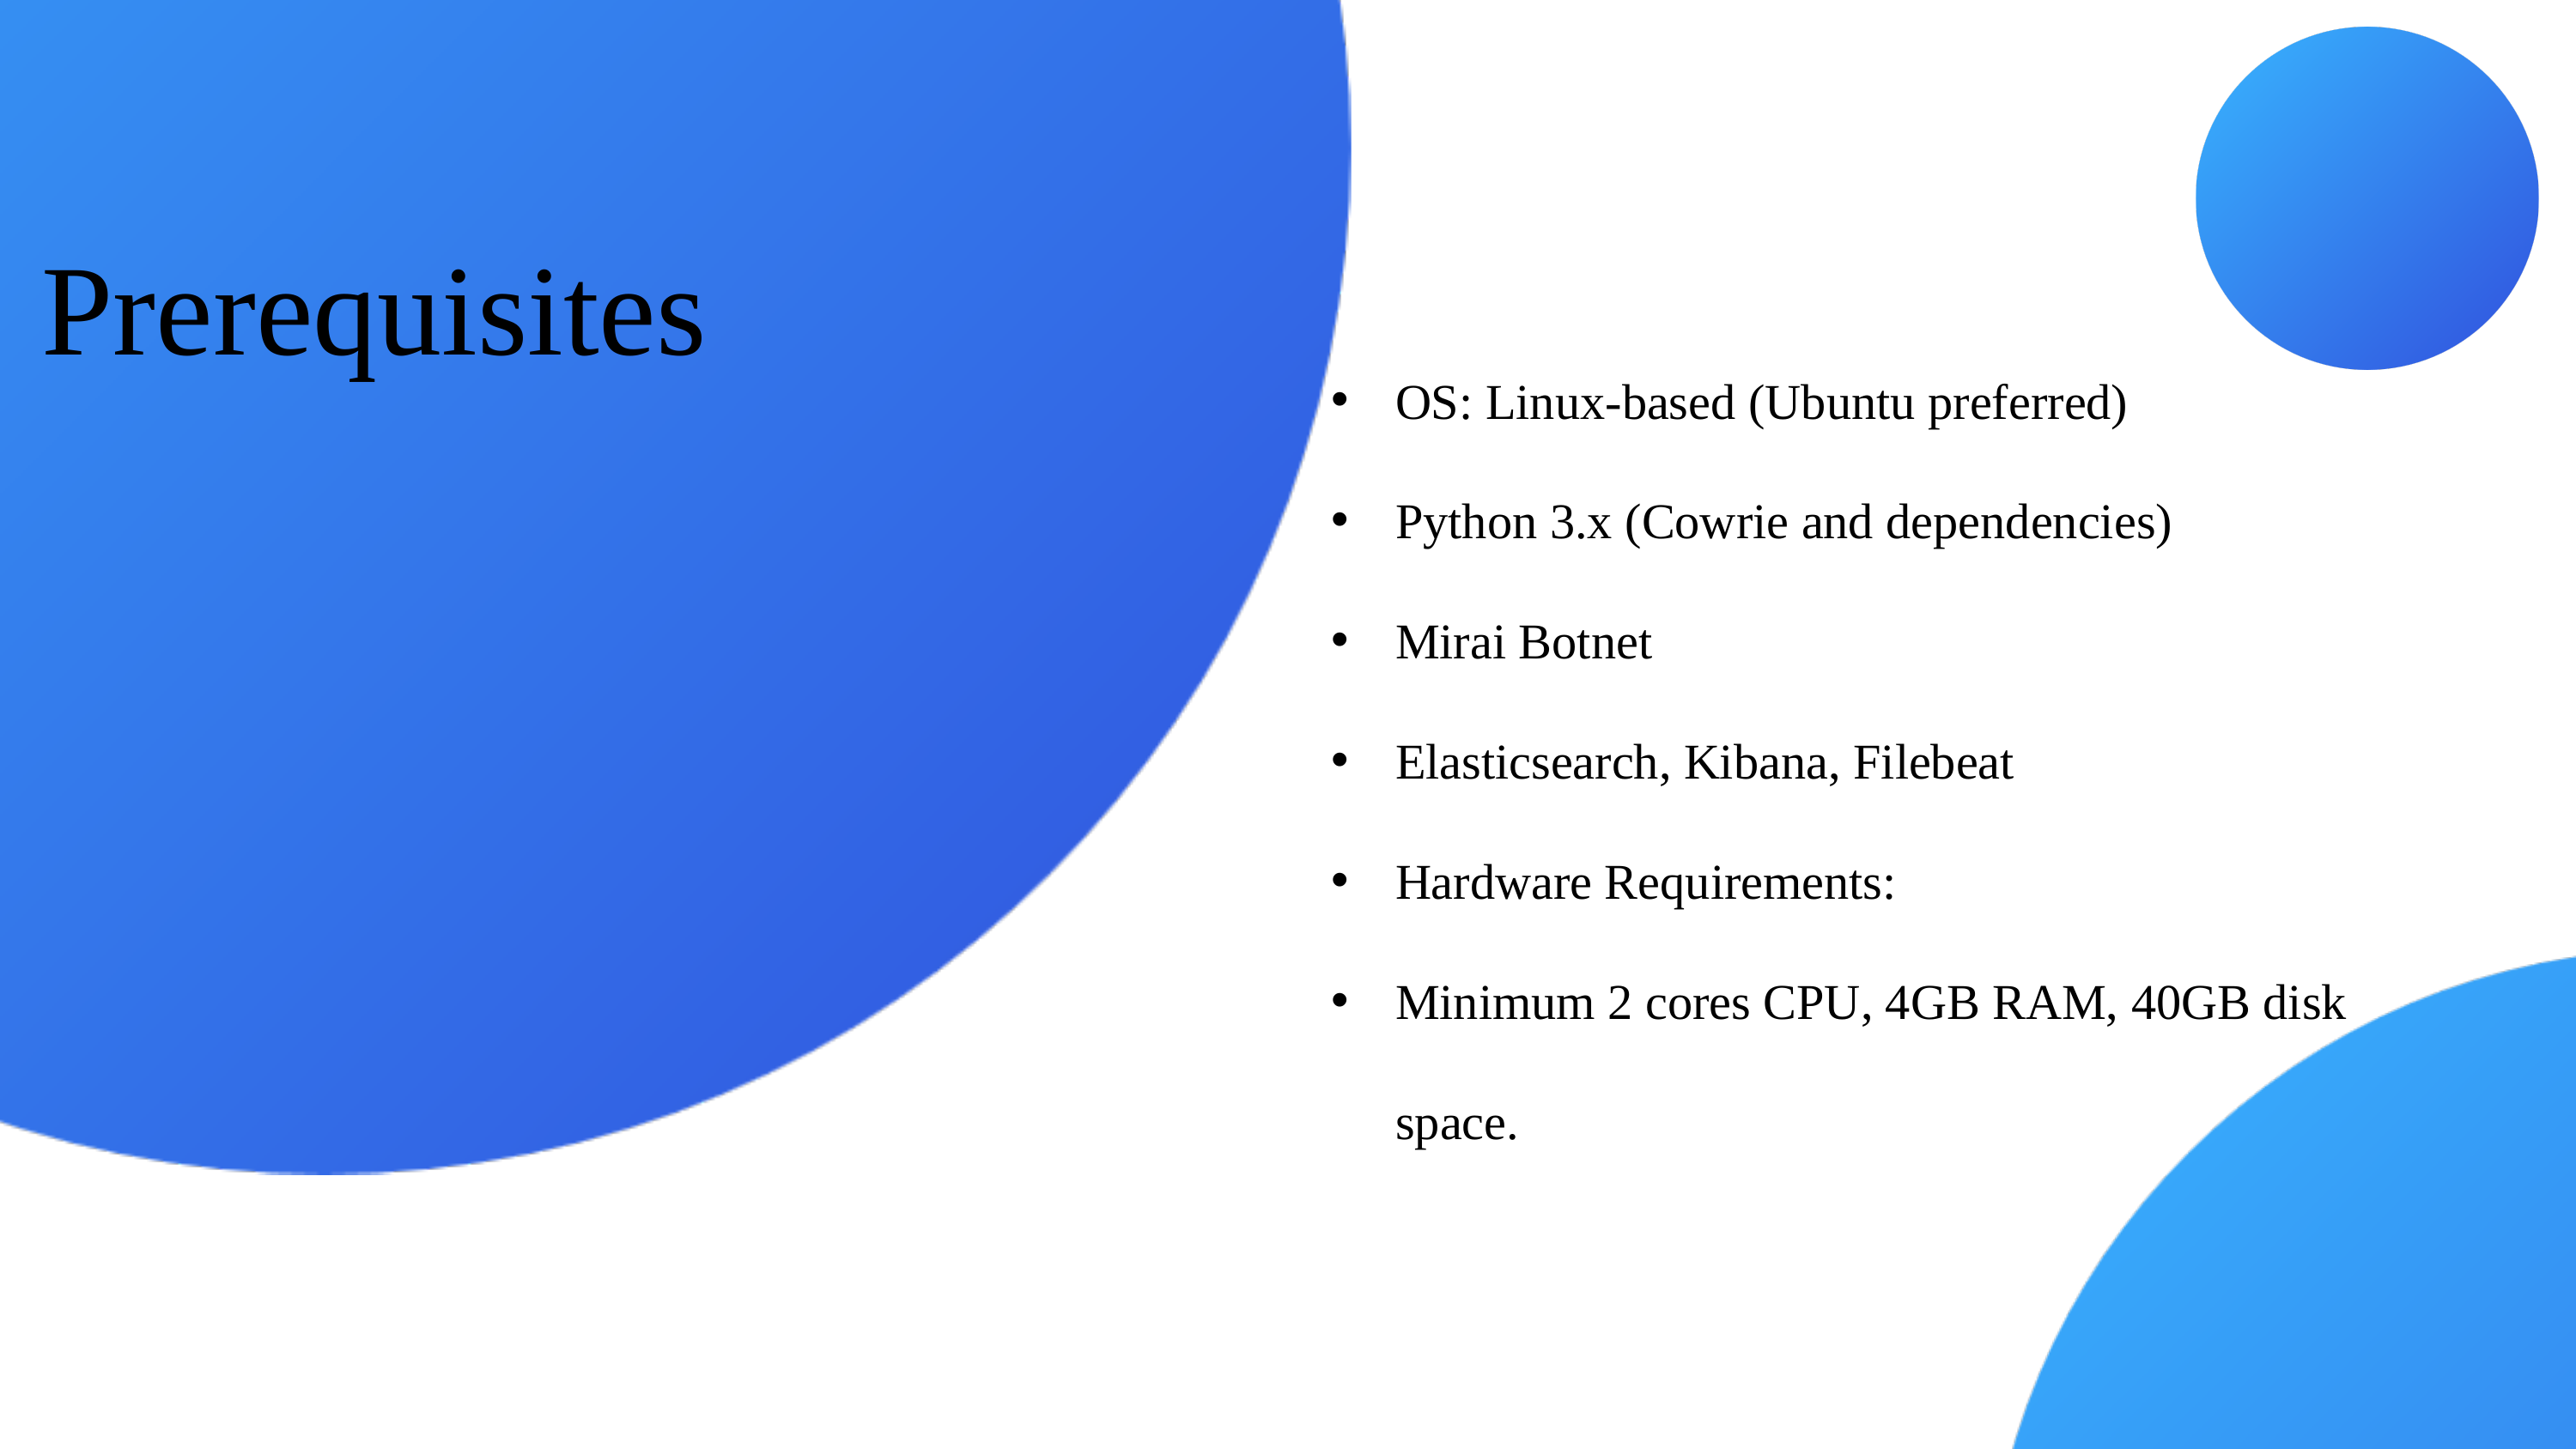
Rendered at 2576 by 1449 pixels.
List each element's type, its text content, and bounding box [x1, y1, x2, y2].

text_box OS: Linux-based (Ubuntu preferred) Python 3.x (Cowrie and dependencies) Mirai Botnet Elasticsearch, Kibana, Filebeat Hardware Requirements: Minimum 2 cores CPU, 4GB RAM, 40GB disk space. [1331, 308, 2447, 1150]
text_box [2196, 27, 2539, 370]
text_box [1985, 949, 2576, 1449]
text_box [0, 0, 1352, 1175]
text_box Prerequisites [41, 149, 1352, 381]
